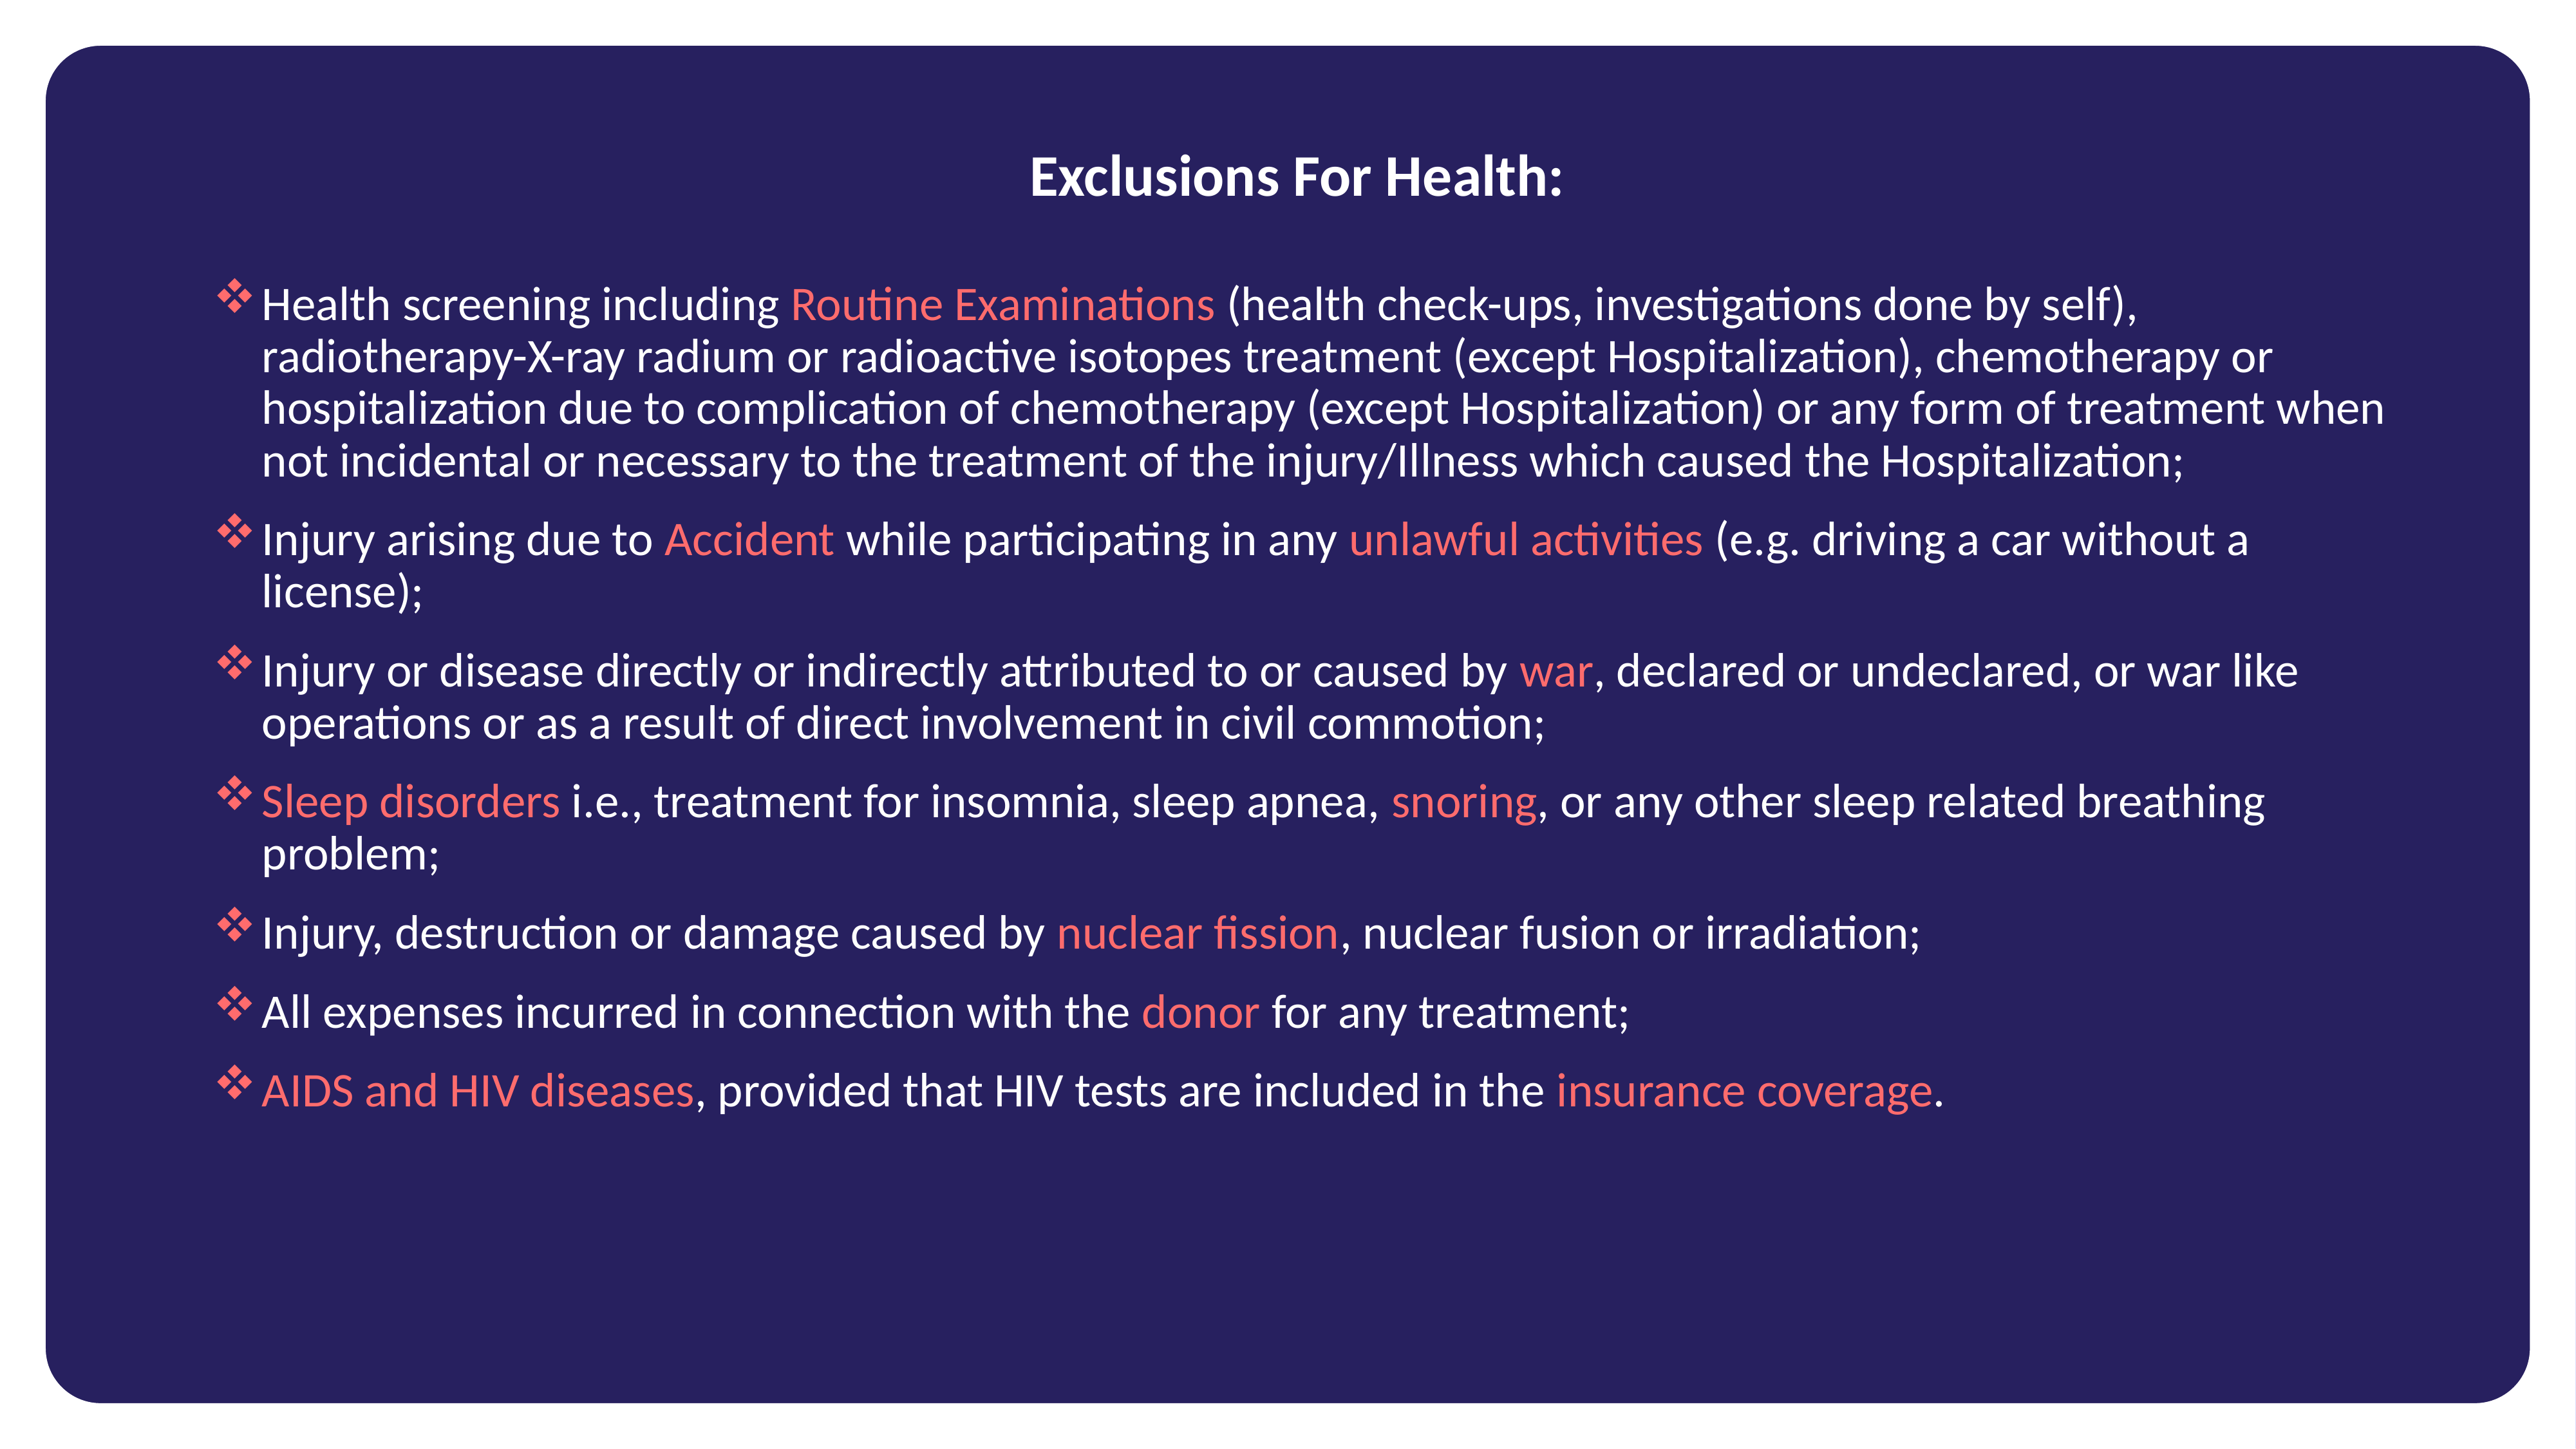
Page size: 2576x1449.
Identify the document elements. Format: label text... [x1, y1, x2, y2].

text_box Exclusions For Health: [1020, 132, 1586, 213]
text_box Health screening including Routine Examinations (health check-ups, investigations done by self), radiotherapy-X-ray radium or radioactive isotopes treatment (except Hospitalization), chemotherapy or hospitalization due to complication of chemotherapy (except Hospitalization) or any form of treatment when not incidental or necessary to the treatment of the injury/Illness which caused the Hospitalization; Injury arising due to Accident while participating in any unlawful activities (e.g. driving a car without a license); Injury or disease directly or indirectly attributed to or caused by war, declared or undeclared, or war like operations or as a result of direct involvement in civil commotion; Sleep disorders i.e., treatment for insomnia, sleep apnea, snoring, or any other sleep related breathing problem; Injury, destruction or damage caused by nuclear fission, nuclear fusion or irradiation; All expenses incurred in connection with the donor for any treatment; AIDS and HIV diseases, provided that HIV tests are included in the insurance coverage. [204, 273, 2402, 1218]
